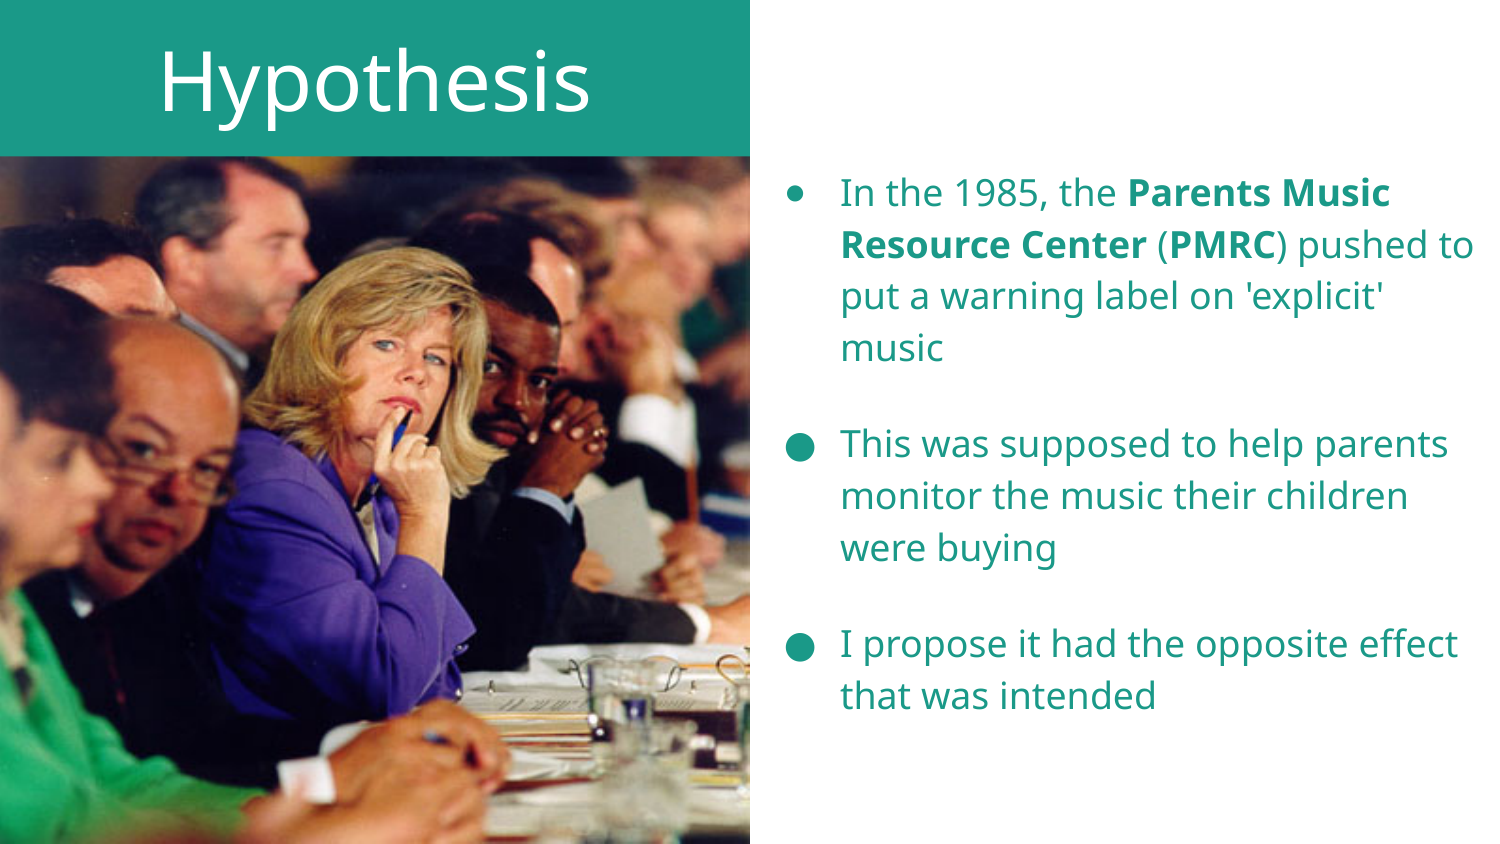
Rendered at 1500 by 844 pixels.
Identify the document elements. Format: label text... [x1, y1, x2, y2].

list In the 1985, the Parents Music Resource Center (PMRC) pushed to put a warning label on 'explicit' music This was supposed to help parents monitor the music their children were buying I propose it had the opposite effect that was intended [751, 156, 1500, 723]
picture [0, 156, 751, 844]
text_box Hypothesis [0, 0, 750, 155]
